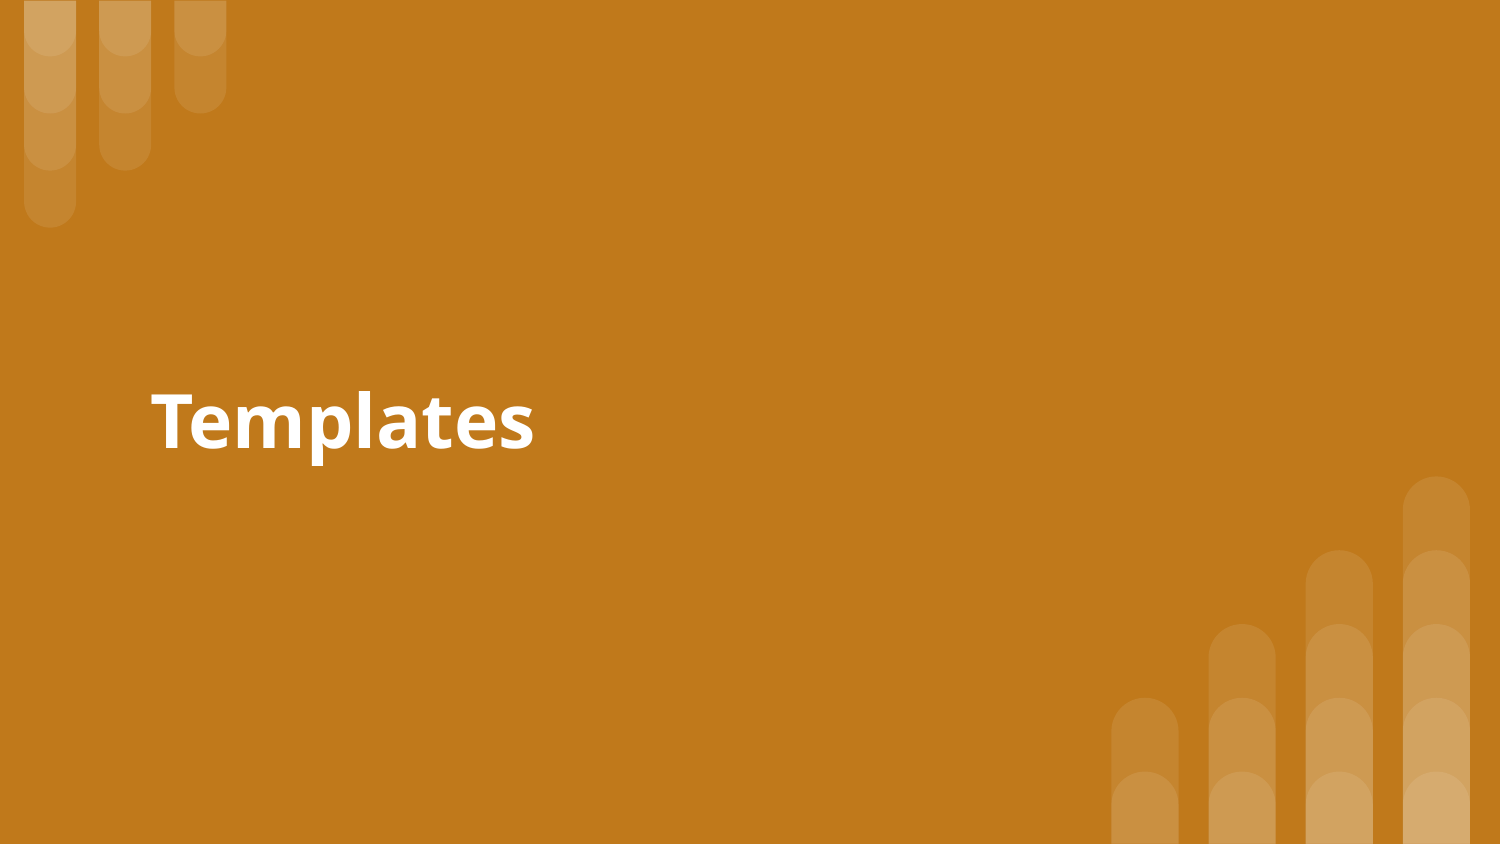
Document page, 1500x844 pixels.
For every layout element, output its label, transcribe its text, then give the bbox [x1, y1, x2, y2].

title Templates [135, 264, 1097, 572]
